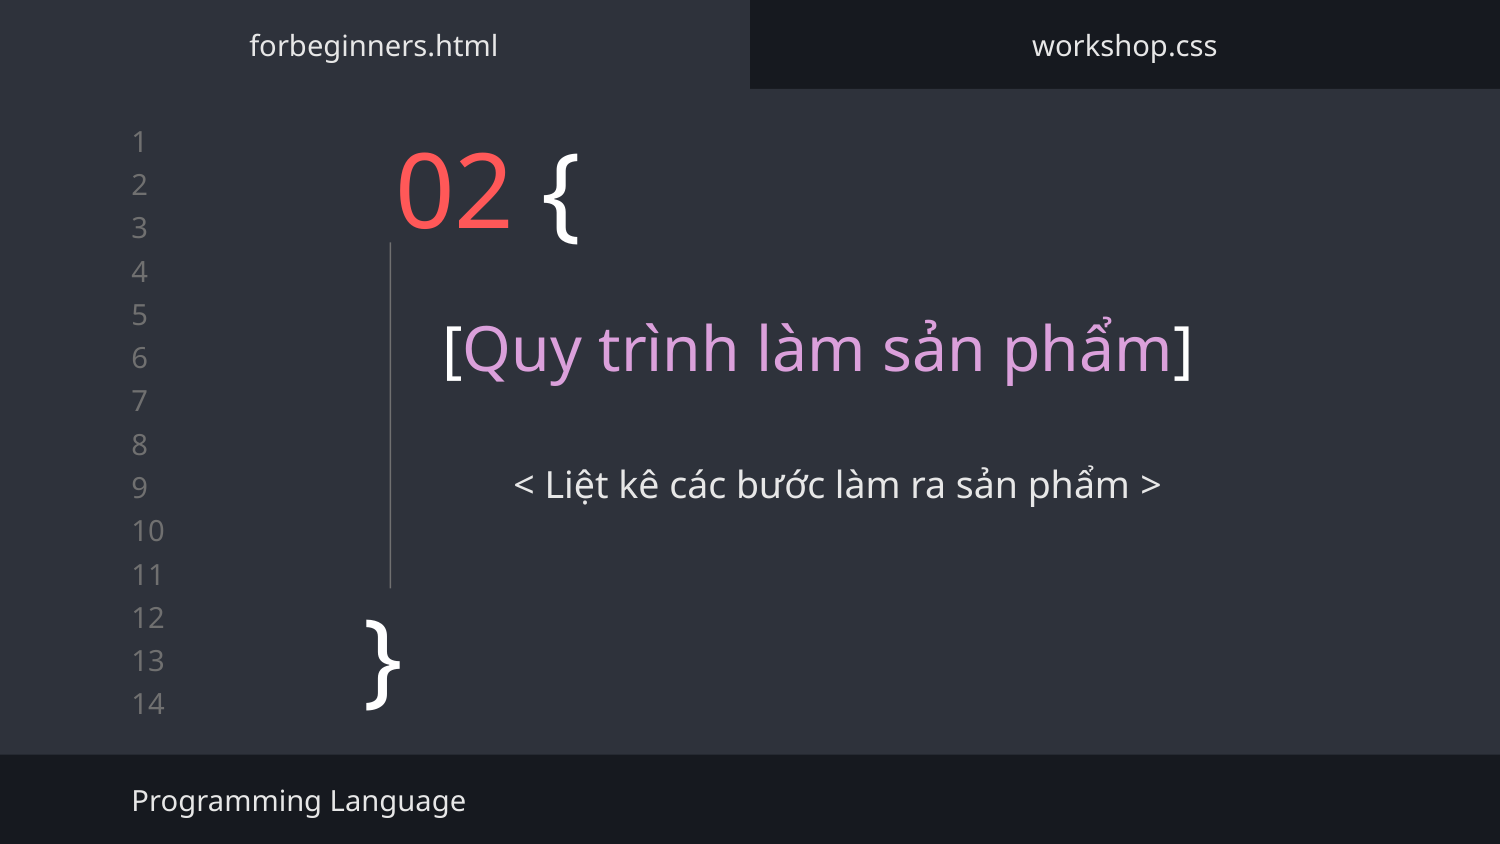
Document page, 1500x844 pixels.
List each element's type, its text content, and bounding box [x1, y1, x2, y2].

title [Quy trình làm sản phẩm] [427, 302, 1421, 391]
subtitle workshop.css [750, 15, 1500, 74]
text_box } [348, 588, 432, 717]
subtitle Programming Language [116, 770, 915, 829]
subtitle < Liệt kê các bước làm ra sản phẩm > [498, 401, 1367, 567]
subtitle forbeginners.html [0, 15, 749, 74]
title 02 { [337, 96, 640, 278]
